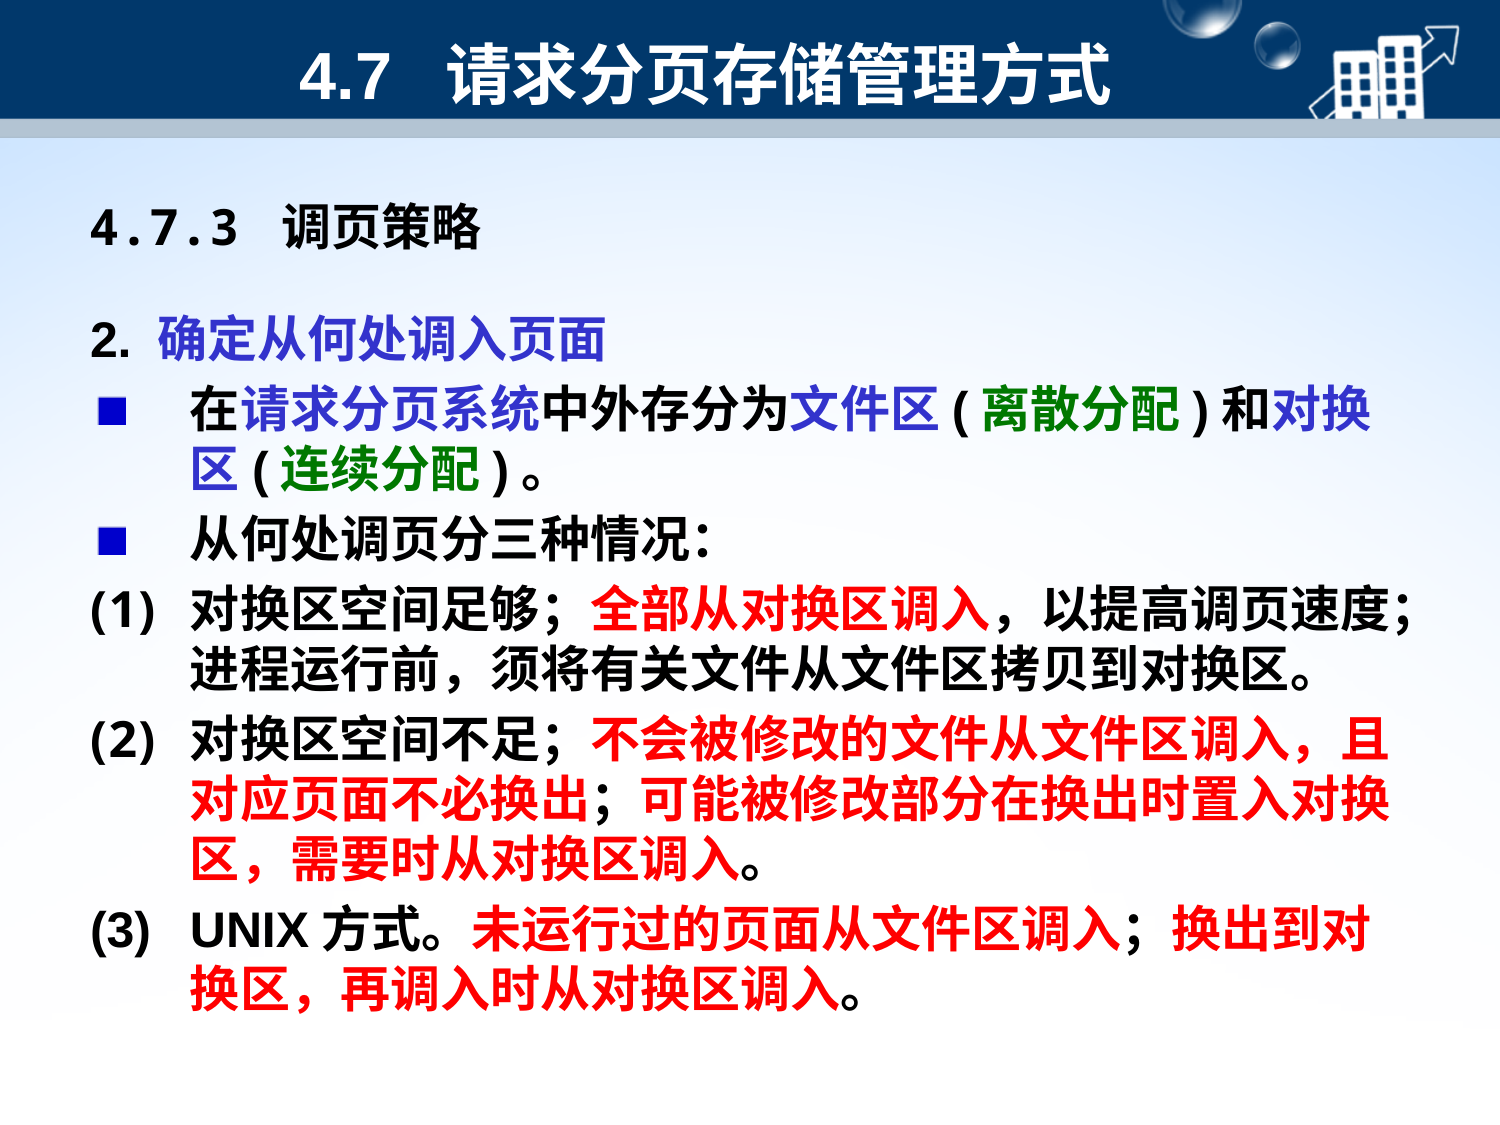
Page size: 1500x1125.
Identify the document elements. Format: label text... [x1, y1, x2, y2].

picture [0, 0, 1500, 1125]
list 2. 确定从何处调入页面 在请求分页系统中外存分为文件区(离散分配)和对换区(连续分配)。 从何处调页分三种情况： 对换区空间足够；全部从对换区调入，以提高调页速度；进程运行前，须将有关文件从文件区拷贝到对换区。 对换区空间不足；不会被修改的文件从文件区调入，且对应页面不必换出；可能被修改部分在换出时置入对换区，需要时从对换区调入。 UNIX方式。未运行过的页面从文件区调入；换出到对换区，再调入时从对换区调入。 [75, 299, 1425, 1083]
text_box 4.7.3 调页策略 [74, 187, 1200, 263]
text_box 4.7 请求分页存储管理方式 [74, 45, 1338, 100]
